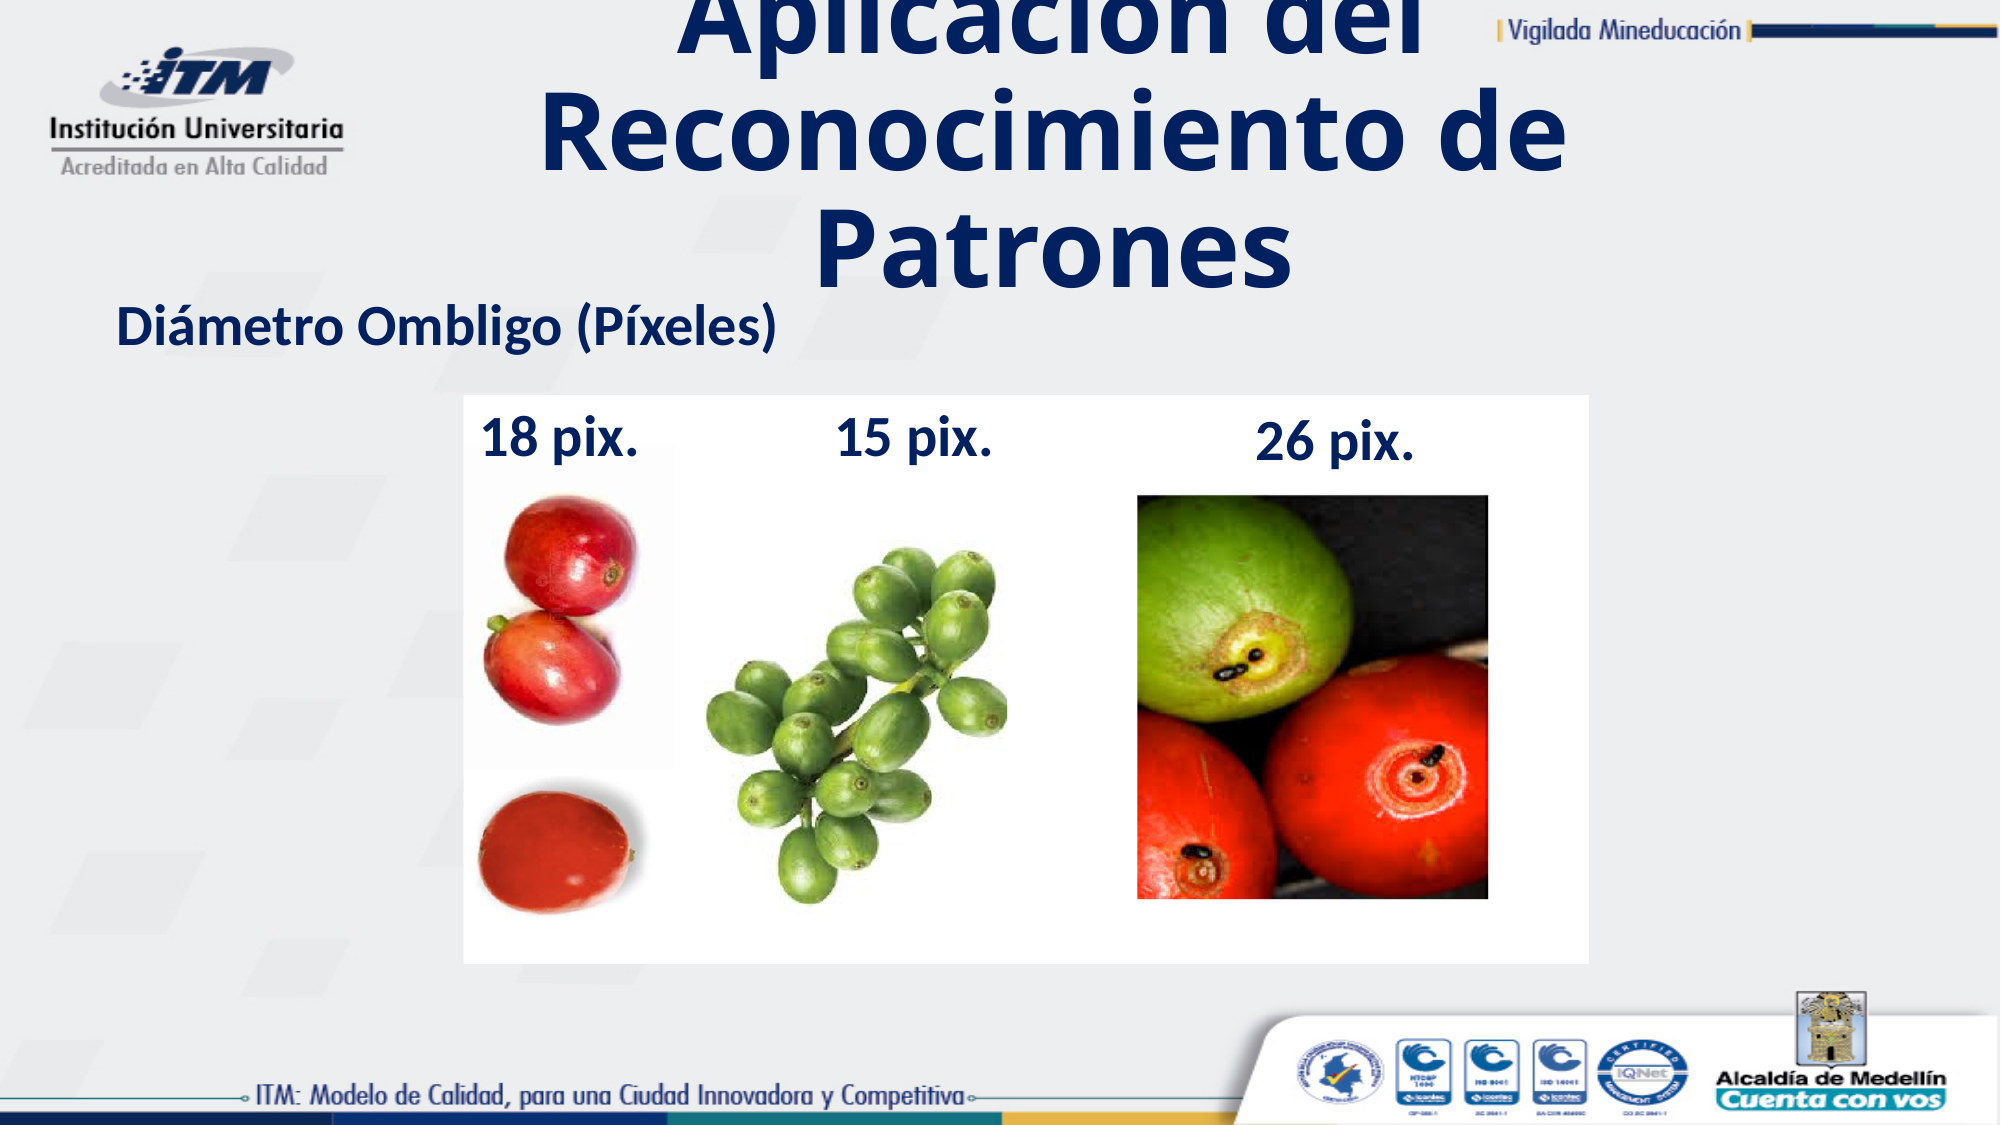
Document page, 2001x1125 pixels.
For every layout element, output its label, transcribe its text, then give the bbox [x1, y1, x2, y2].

picture [0, 0, 2001, 1125]
text_box Diámetro Ombligo (Píxeles) [101, 279, 794, 365]
title Aplicación del Reconocimiento de Patrones [290, 92, 1816, 178]
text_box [463, 390, 1589, 964]
list [331, 246, 1662, 1071]
